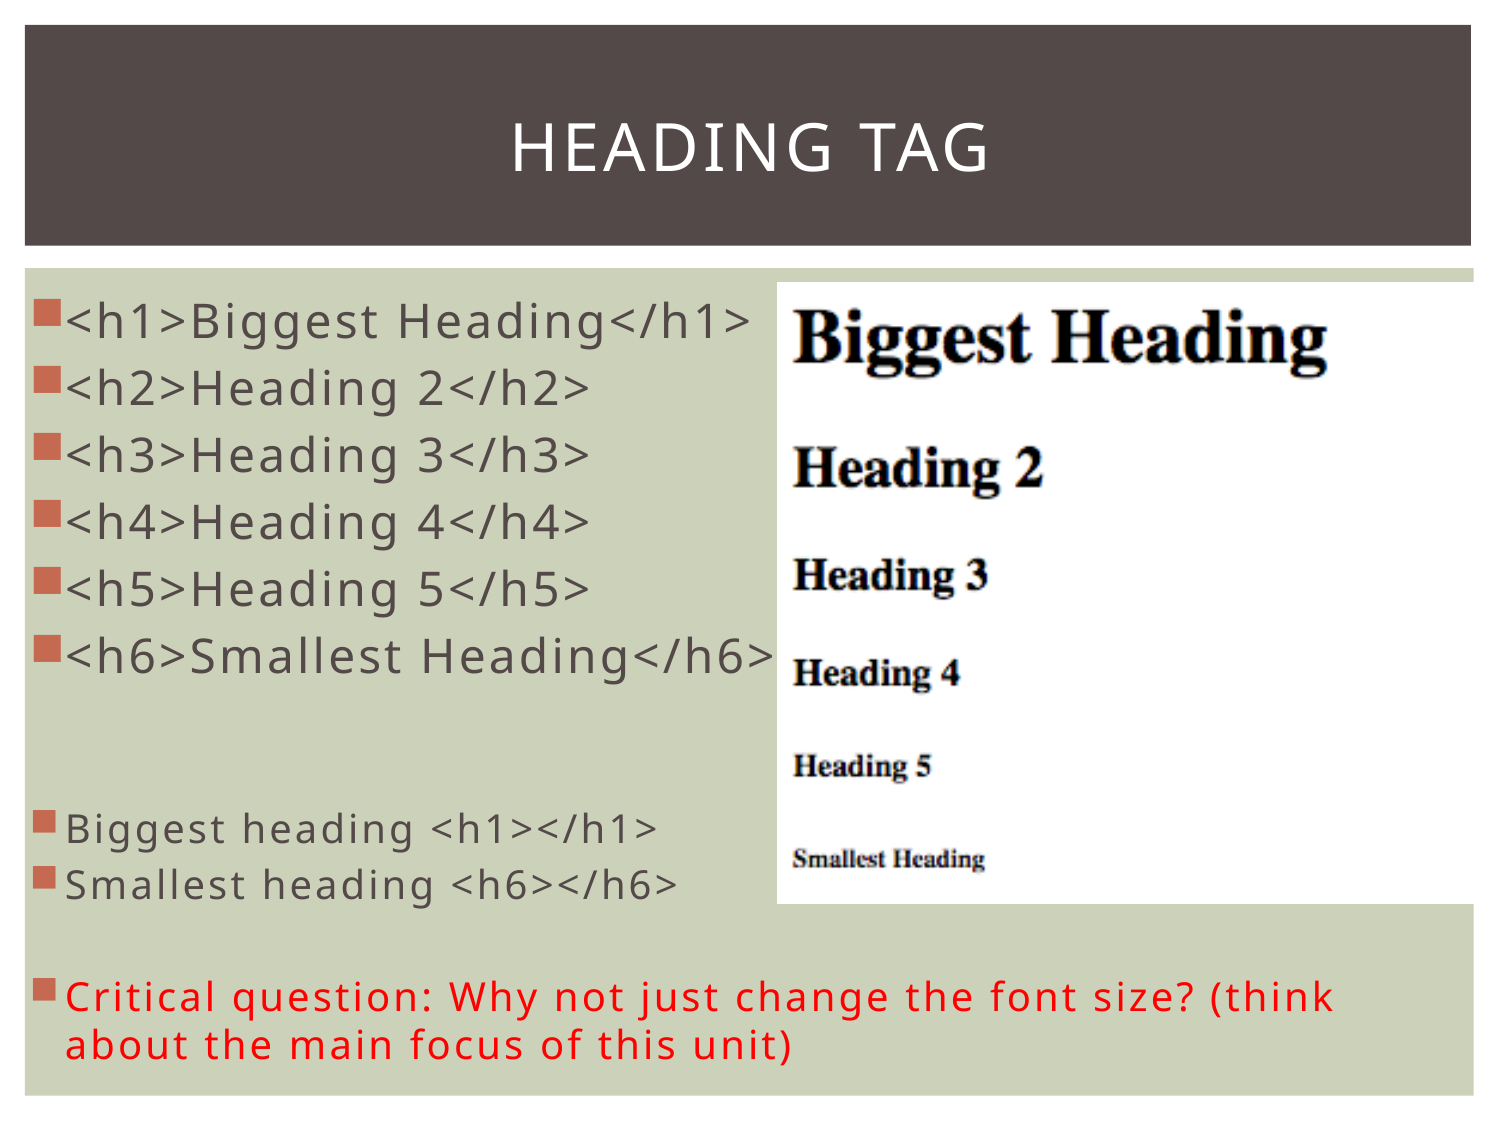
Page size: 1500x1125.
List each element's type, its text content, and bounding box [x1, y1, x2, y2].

title heading tag [62, 58, 1438, 232]
picture [777, 282, 1476, 904]
list <h1>Biggest Heading</h1> <h2>Heading 2</h2> <h3>Heading 3</h3> <h4>Heading 4</h4> <h5>Heading 5</h5> <h6>Smallest Heading</h6> Biggest heading <h1></h1> Smallest heading <h6></h6> Critical question: Why not just change the font size? (think about the main focus of this unit) [6, 282, 1476, 1083]
